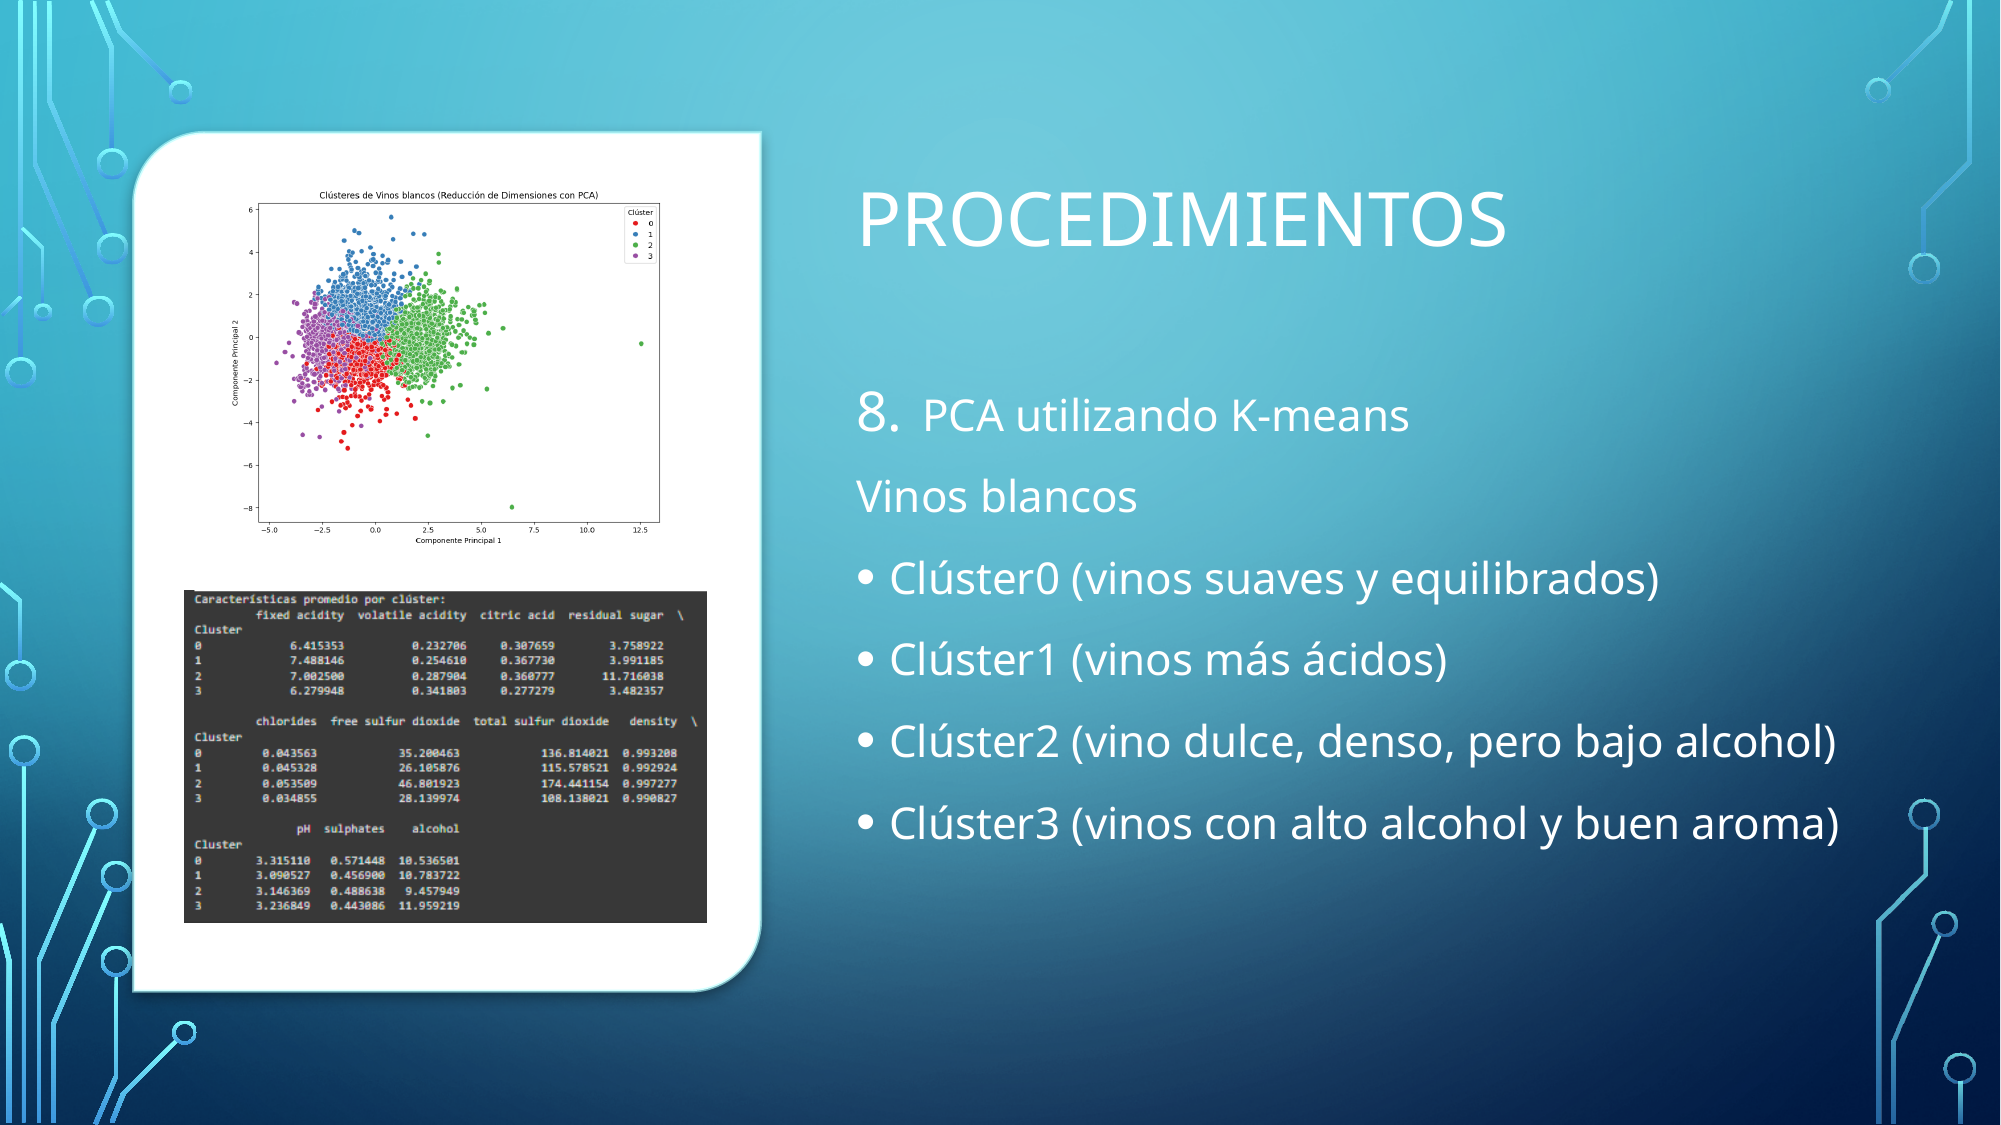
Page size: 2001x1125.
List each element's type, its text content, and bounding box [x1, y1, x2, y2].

text_box [132, 131, 762, 993]
title PROCEDIMIENTOS [841, 101, 1857, 344]
picture [227, 186, 664, 549]
picture [184, 590, 707, 923]
list PCA utilizando K-means Vinos blancos Clúster0 (vinos suaves y equilibrados) Clúster1 (vinos más ácidos) Clúster2 (vino dulce, denso, pero bajo alcohol) Clúster3 (vinos con alto alcohol y buen aroma) [841, 369, 1857, 950]
